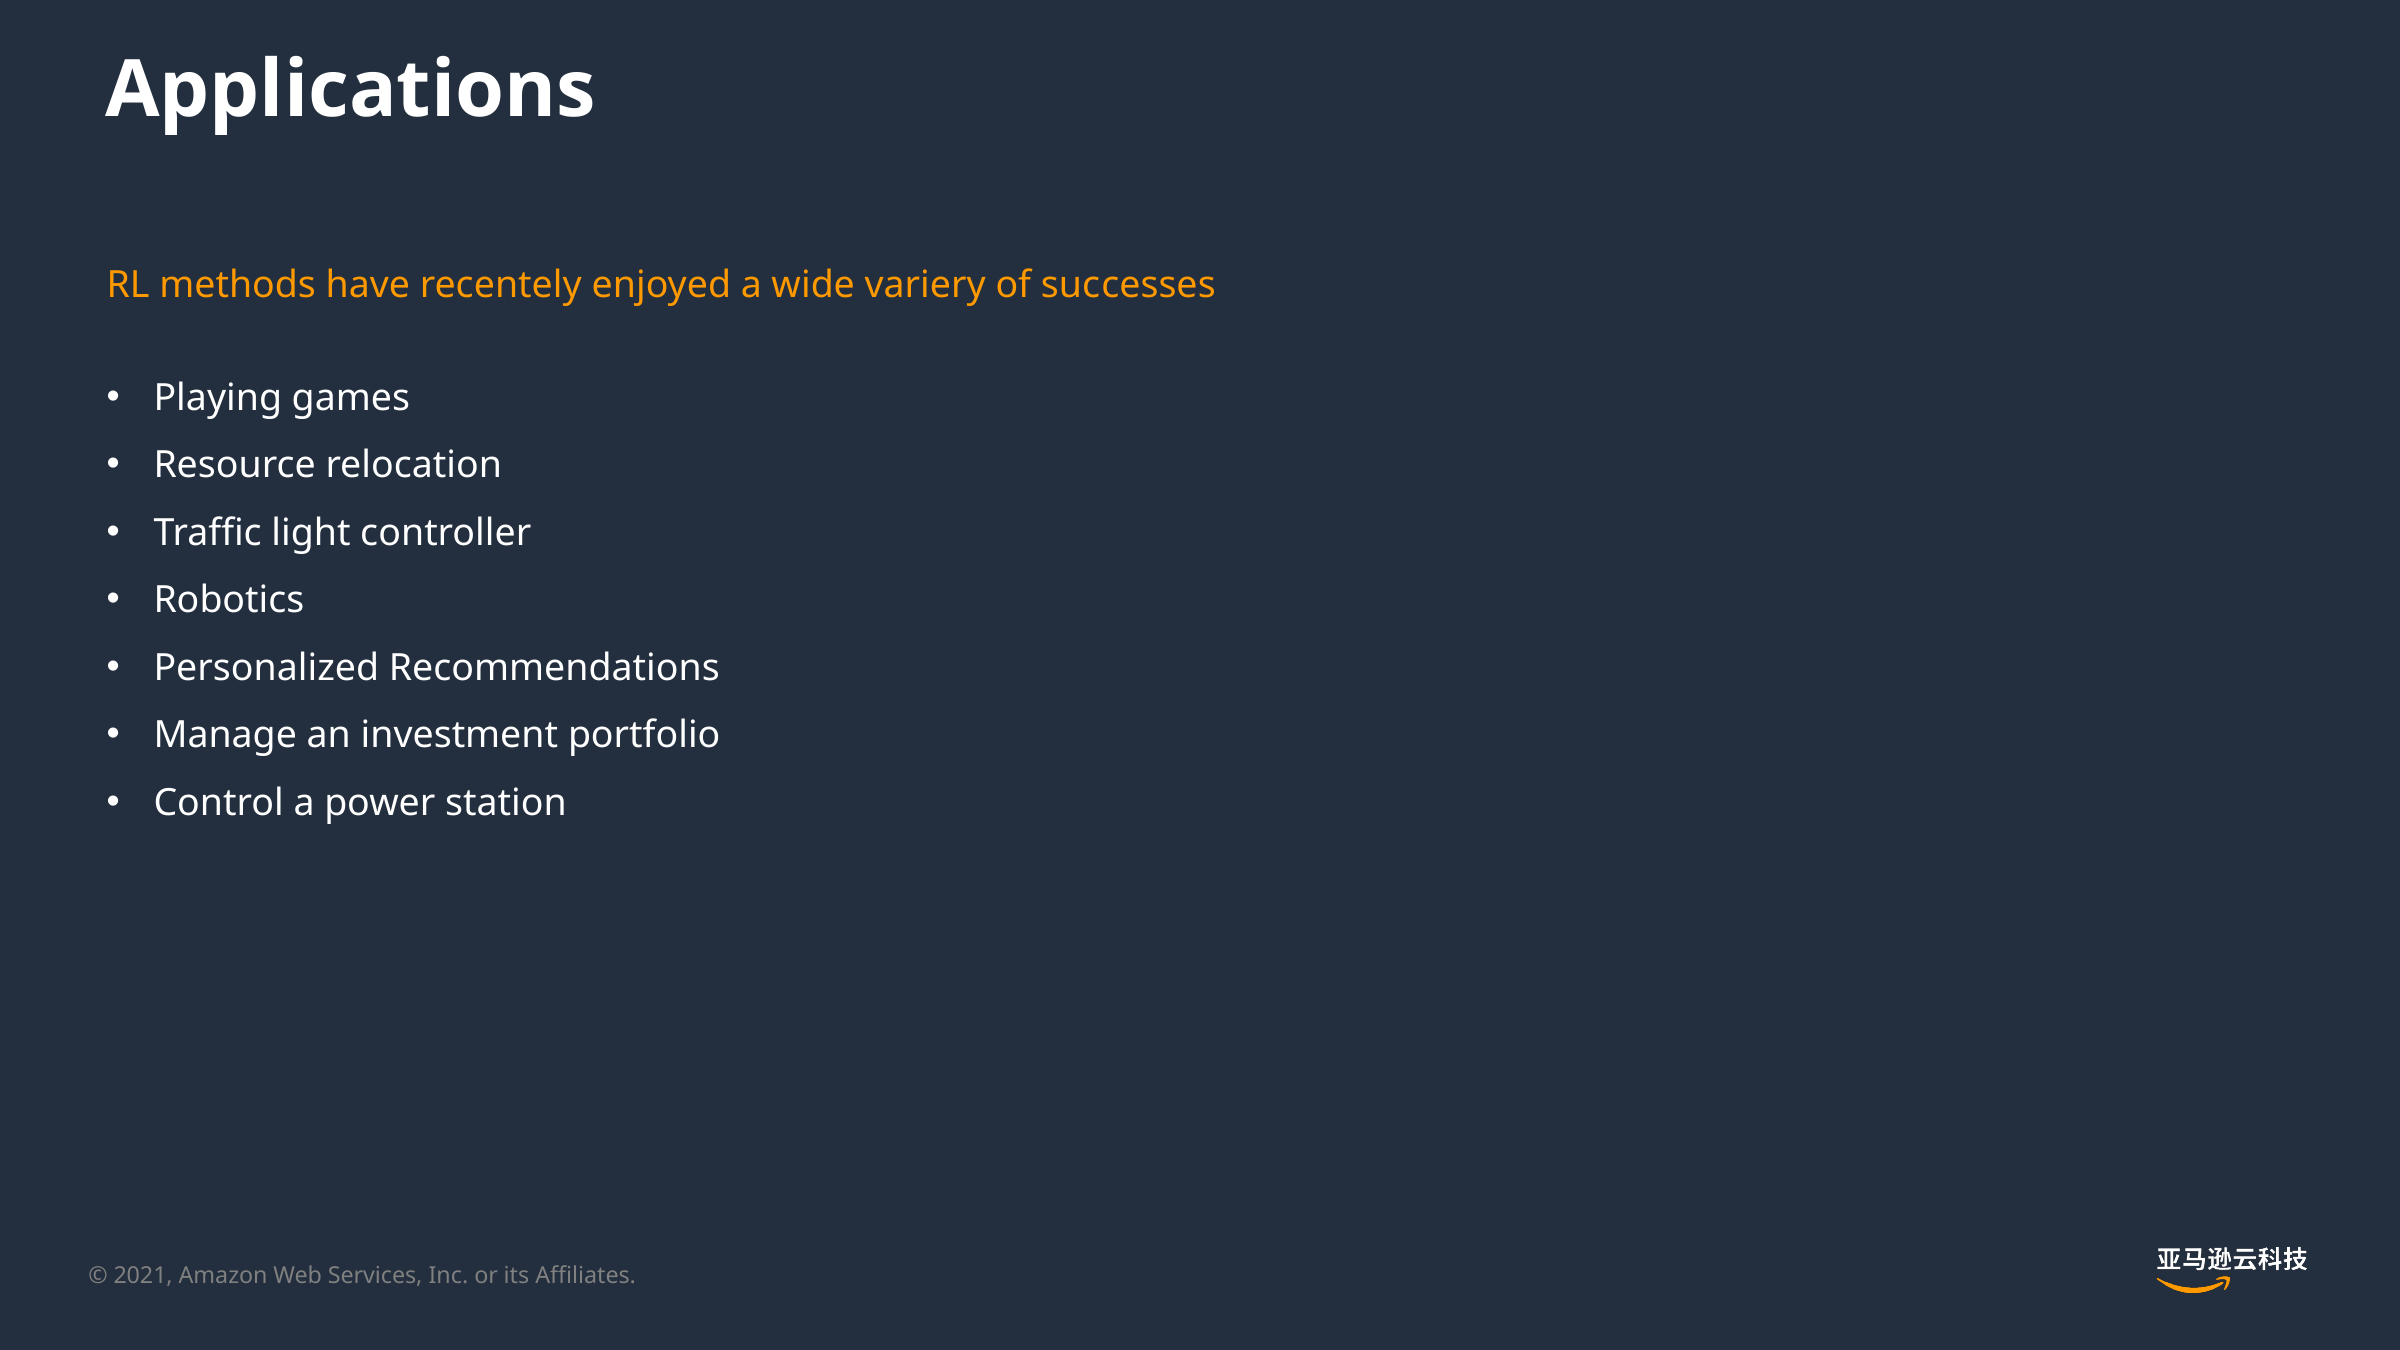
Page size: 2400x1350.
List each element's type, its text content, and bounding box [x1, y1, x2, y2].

picture [2156, 1246, 2307, 1294]
title Applications [90, 30, 2307, 194]
text_box RL methods have recentely enjoyed a wide variery of successes Playing games Resource relocation Traffic light controller Robotics Personalized Recommendations Manage an investment portfolio Control a power station [91, 253, 2309, 988]
